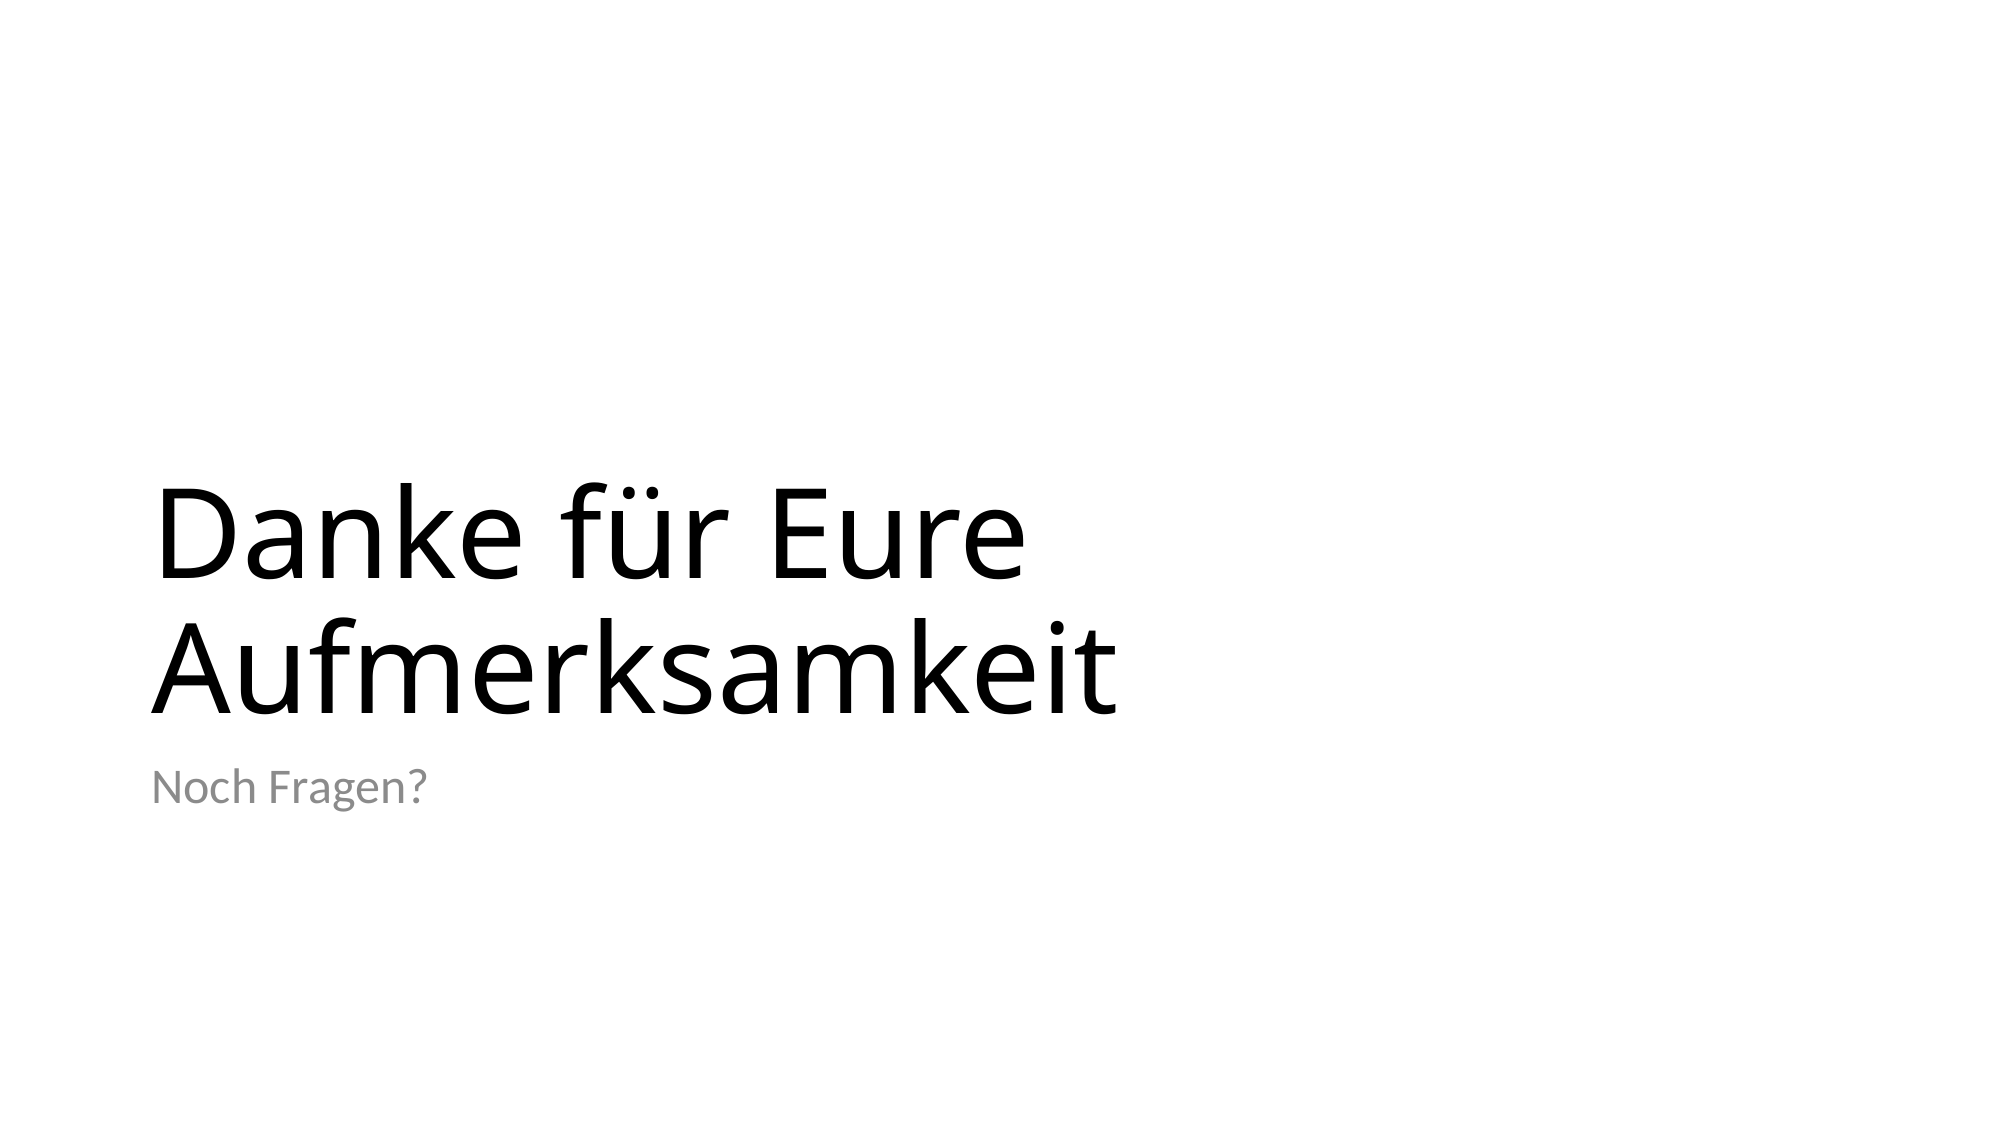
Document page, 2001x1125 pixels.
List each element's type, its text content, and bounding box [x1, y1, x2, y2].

list Noch Fragen? [136, 752, 1862, 999]
title Danke für Eure Aufmerksamkeit [136, 280, 1862, 749]
